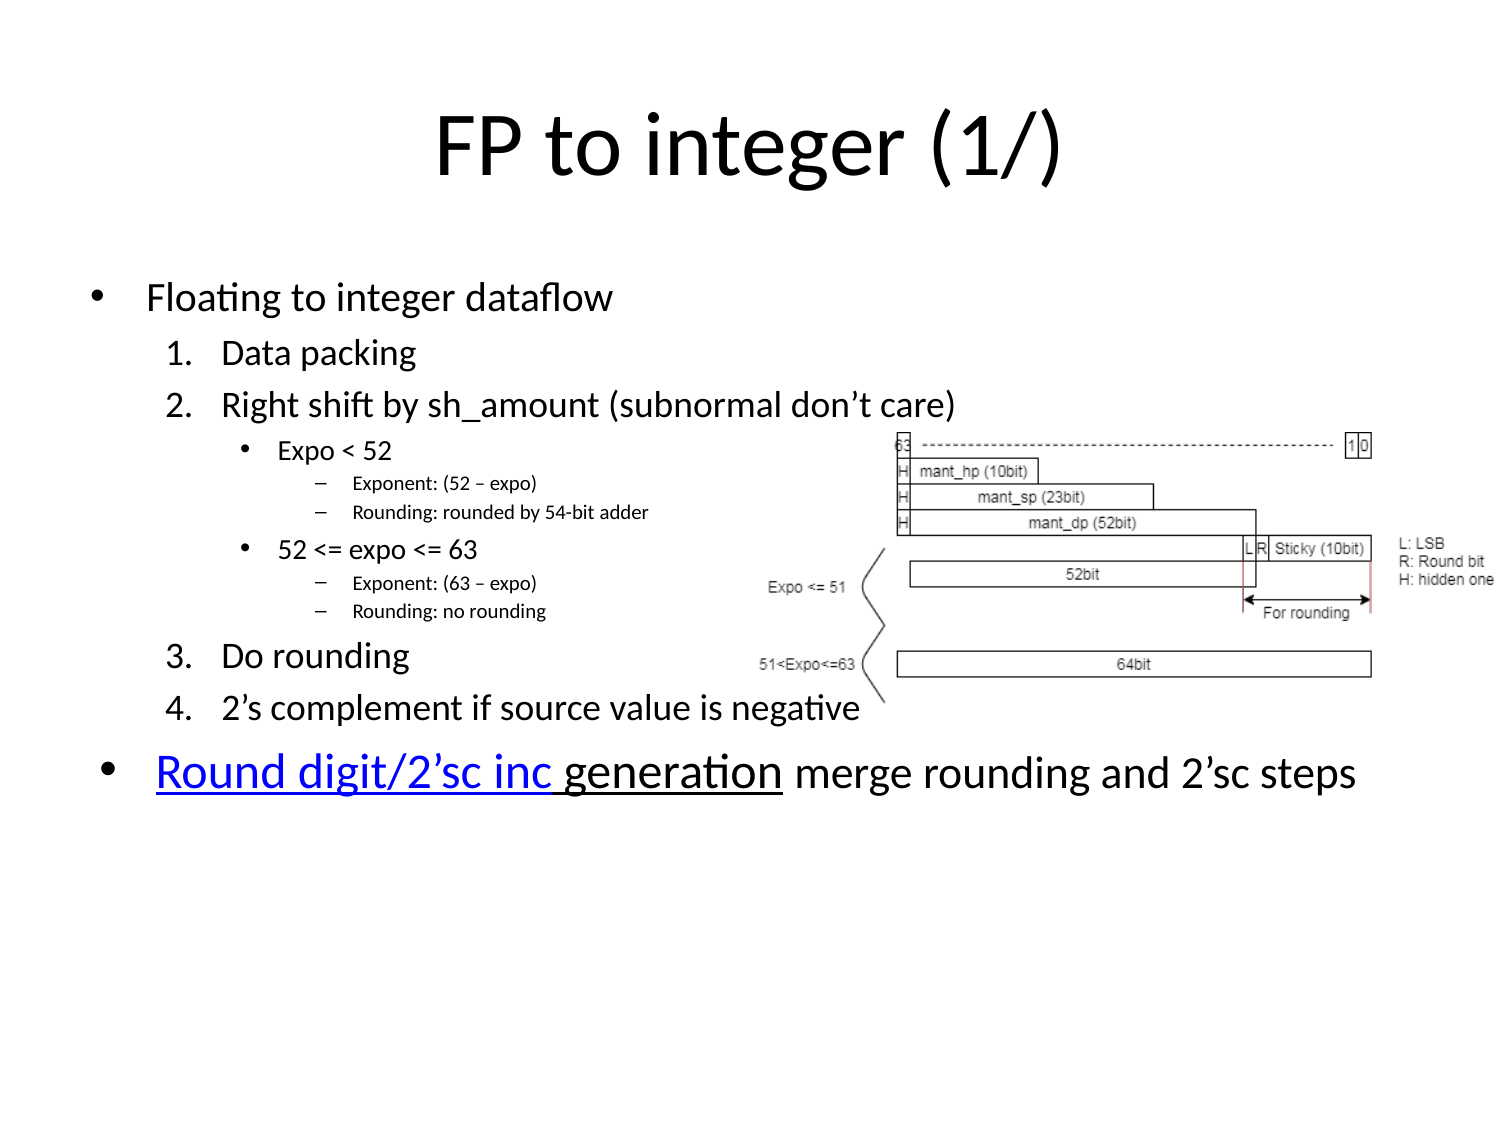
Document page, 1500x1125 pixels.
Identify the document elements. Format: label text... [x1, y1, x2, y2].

picture [756, 432, 1500, 706]
list Floating to integer dataflow Data packing Right shift by sh_amount (subnormal don’t care) Expo < 52 Exponent: (52 – expo) Rounding: rounded by 54-bit adder 52 <= expo <= 63 Exponent: (63 – expo) Rounding: no rounding Do rounding 2’s complement if source value is negative Round digit/2’sc inc generation merge rounding and 2’sc steps [75, 262, 1425, 1005]
title FP to integer (1/) [75, 45, 1425, 233]
